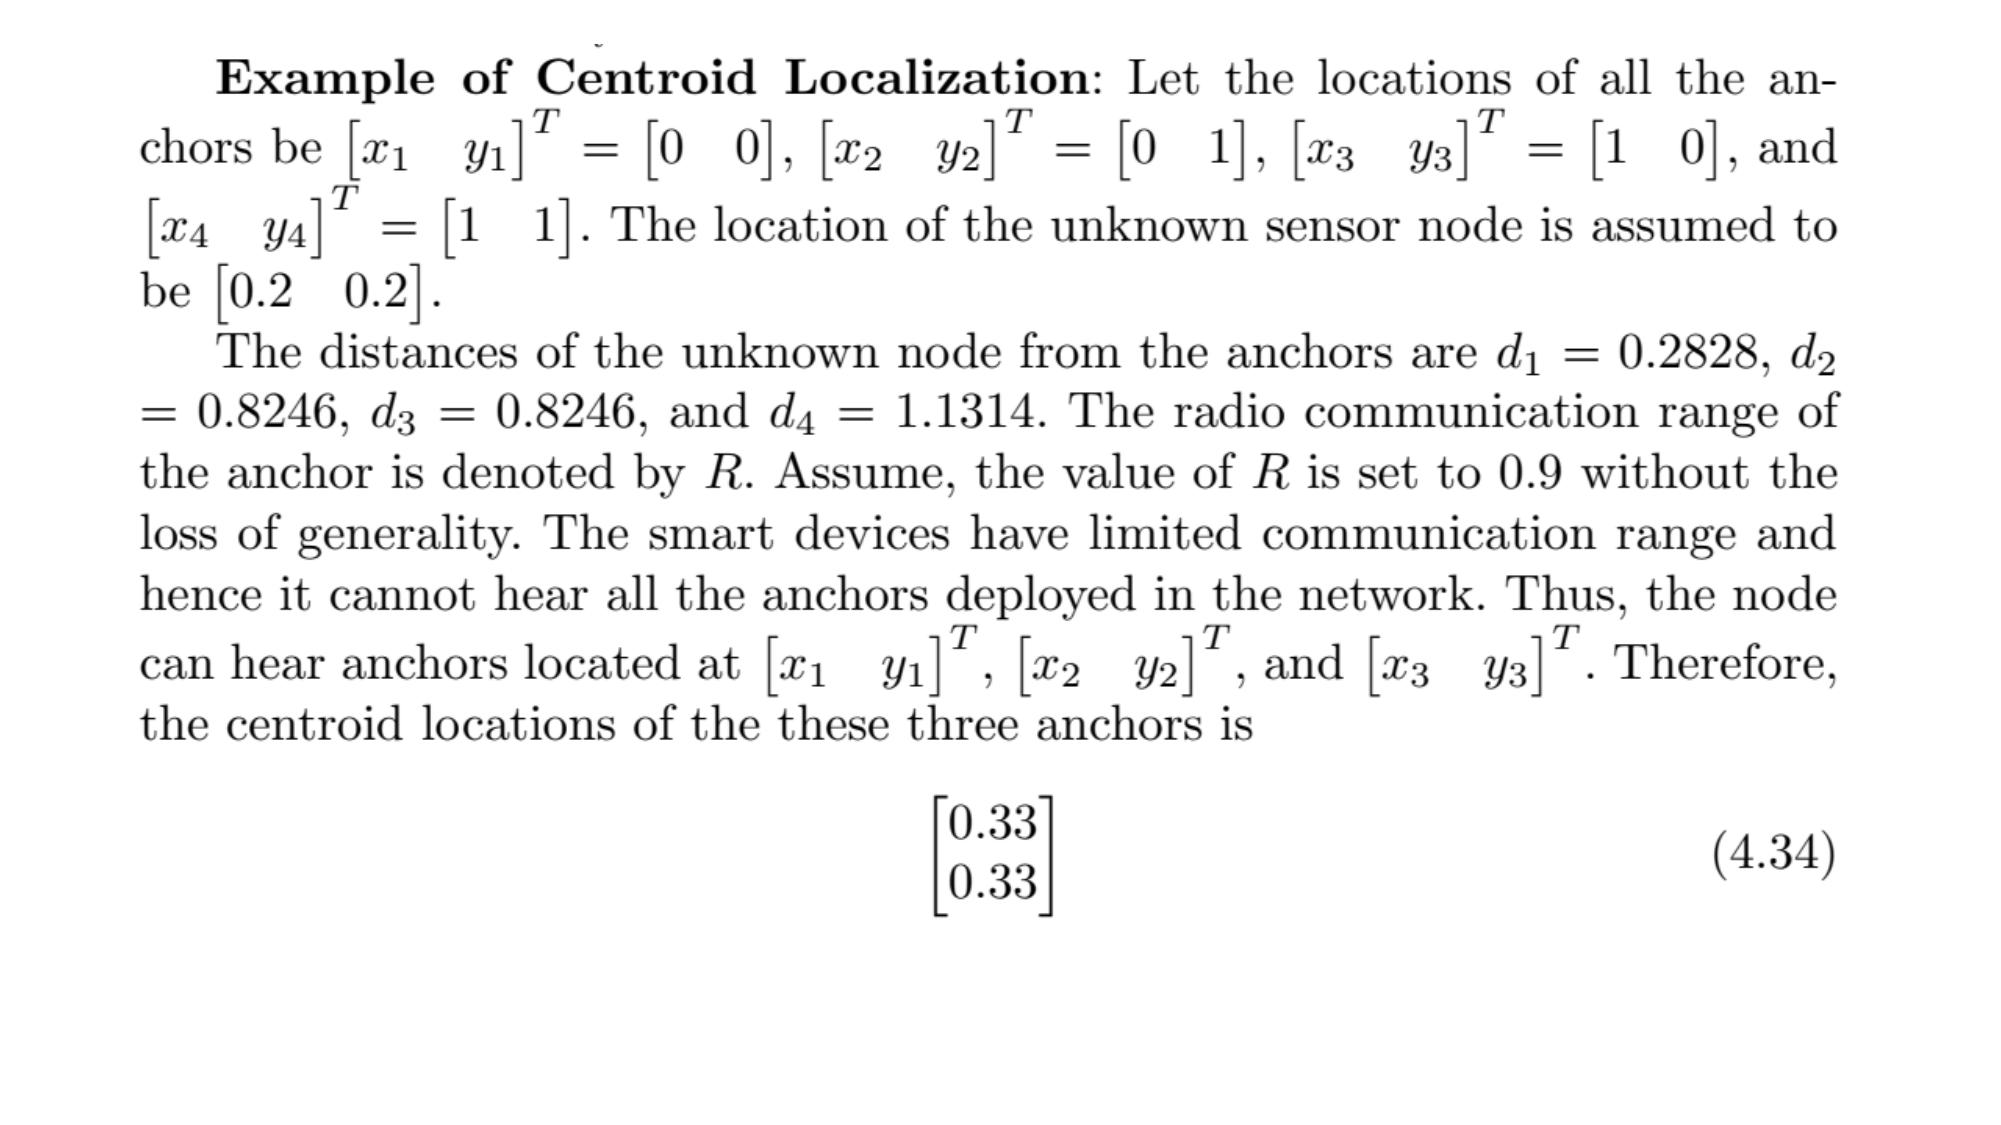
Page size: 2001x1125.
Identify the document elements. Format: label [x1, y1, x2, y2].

picture [137, 44, 1849, 937]
